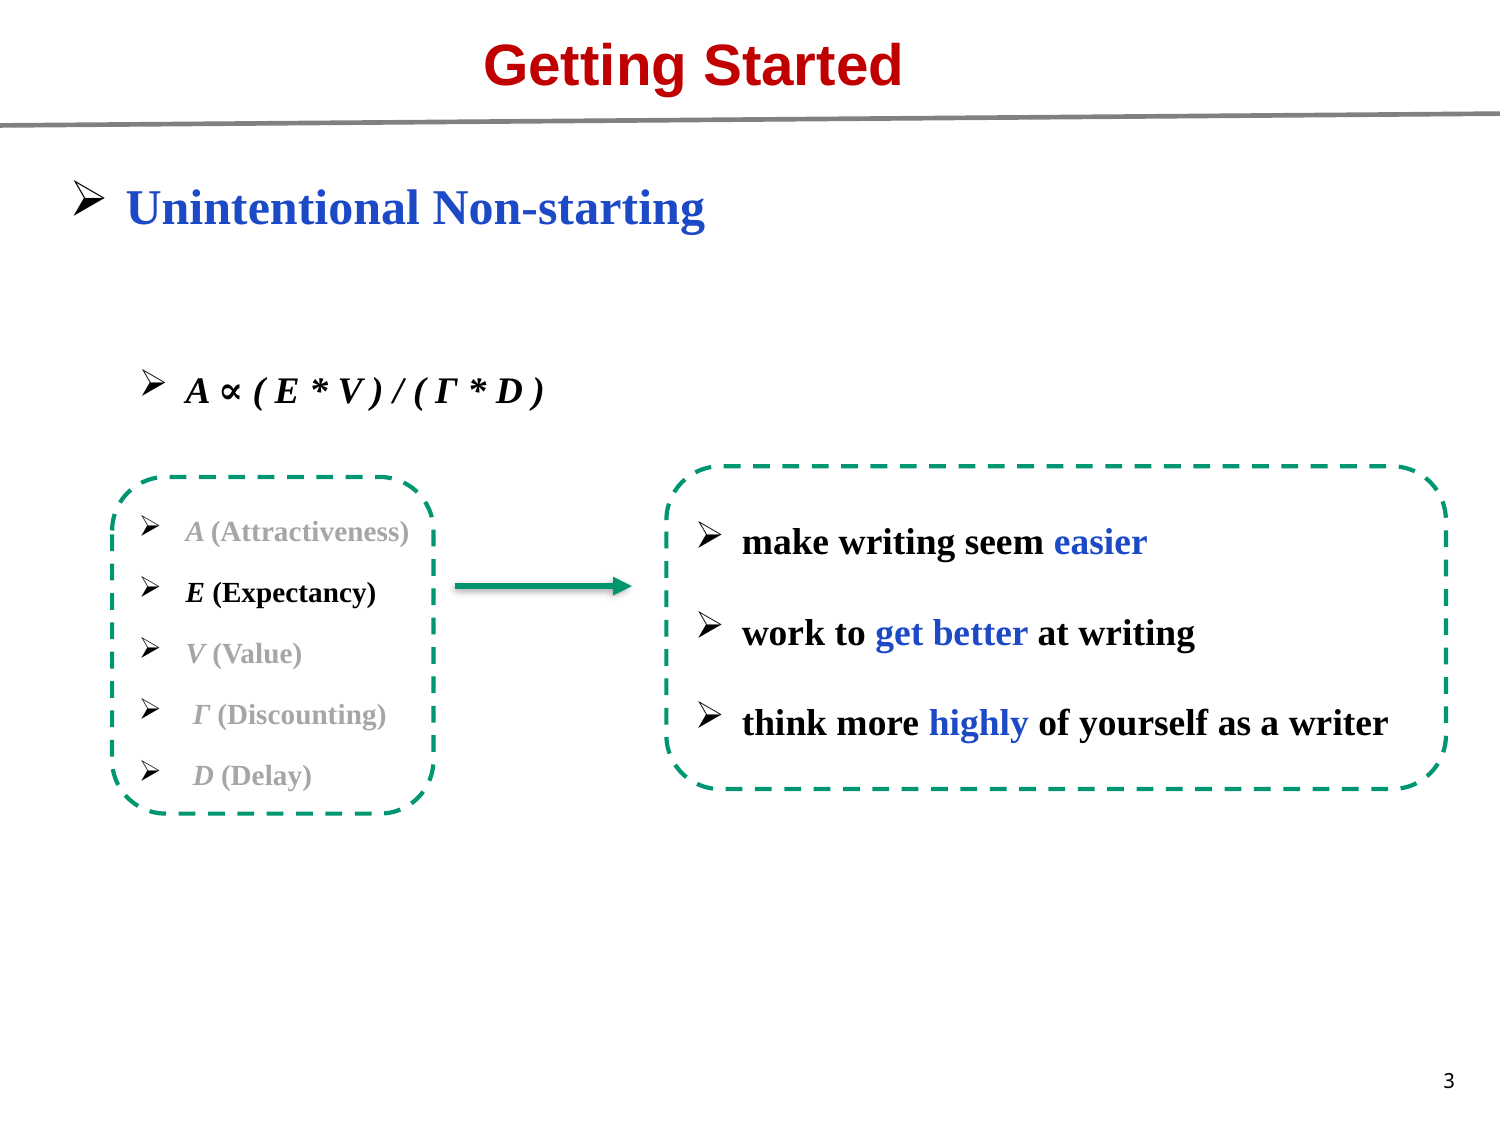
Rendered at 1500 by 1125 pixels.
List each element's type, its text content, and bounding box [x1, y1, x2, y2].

text_box Getting Started [468, 19, 920, 105]
text_box Unintentional Non-starting [54, 167, 951, 242]
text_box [111, 337, 1211, 814]
text_box make writing seem easier work to get better at writing think more highly of yourself as a writer [1216, 465, 1432, 750]
text_box [1216, 480, 1449, 792]
